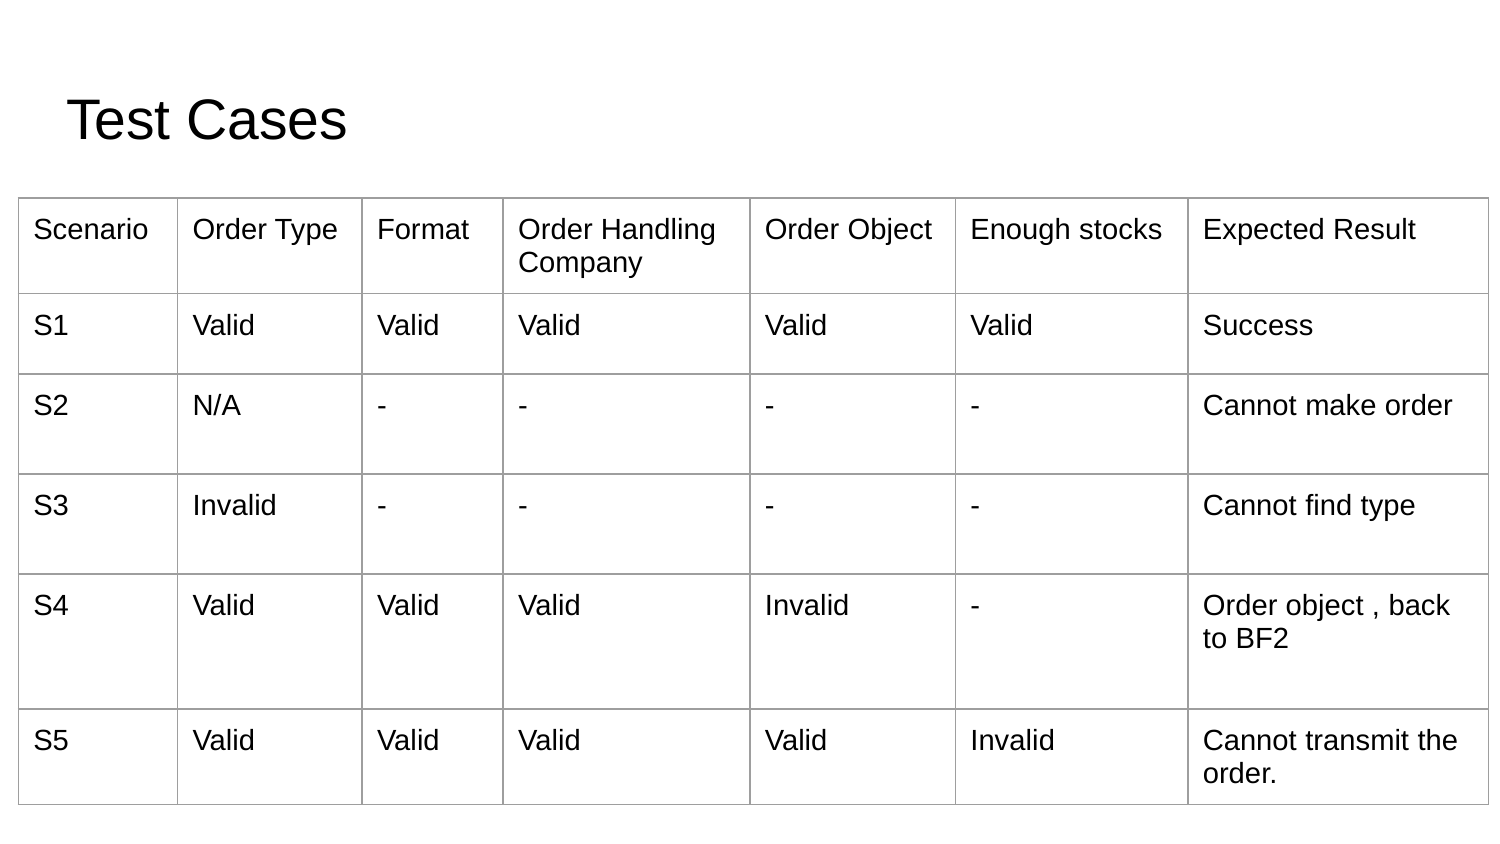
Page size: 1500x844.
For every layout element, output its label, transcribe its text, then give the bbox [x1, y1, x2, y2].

table_cell Cannot transmit the order. [1189, 710, 1488, 804]
table_cell Success [1189, 294, 1488, 373]
table_header Format [363, 199, 502, 293]
table_cell Valid [178, 575, 361, 708]
table_header Scenario [19, 199, 177, 293]
table_header Order Object [751, 199, 955, 293]
table_cell Valid [751, 710, 955, 804]
table_cell Order object , back to BF2 [1189, 575, 1488, 708]
table_header Expected Result [1189, 199, 1488, 293]
table_cell Valid [363, 710, 502, 804]
table_cell - [956, 375, 1187, 473]
table_cell - [751, 475, 955, 573]
table_header Order Handling Company [504, 199, 749, 293]
table_cell Cannot make order [1189, 375, 1488, 473]
table_cell - [956, 575, 1187, 708]
table_cell Valid [956, 294, 1187, 373]
table_cell - [504, 475, 749, 573]
table_cell Invalid [751, 575, 955, 708]
title Test Cases [51, 72, 1449, 167]
table_cell Valid [363, 575, 502, 708]
table_cell S2 [19, 375, 177, 473]
table_cell Valid [178, 710, 361, 804]
table_header Order Type [178, 199, 361, 293]
table_cell Valid [504, 575, 749, 708]
table_cell Cannot find type [1189, 475, 1488, 573]
table_cell Valid [504, 710, 749, 804]
table_cell Invalid [956, 710, 1187, 804]
table_cell - [363, 475, 502, 573]
table_cell Invalid [178, 475, 361, 573]
table_cell Valid [504, 294, 749, 373]
table_cell S1 [19, 294, 177, 373]
table_header Enough stocks [956, 199, 1187, 293]
table_cell S4 [19, 575, 177, 708]
table_cell - [504, 375, 749, 473]
table_cell N/A [178, 375, 361, 473]
table_cell S5 [19, 710, 177, 804]
table_cell Valid [178, 294, 361, 373]
table_cell - [956, 475, 1187, 573]
table_cell S3 [19, 475, 177, 573]
table_cell Valid [363, 294, 502, 373]
table_cell - [751, 375, 955, 473]
table_cell - [363, 375, 502, 473]
table_cell Valid [751, 294, 955, 373]
